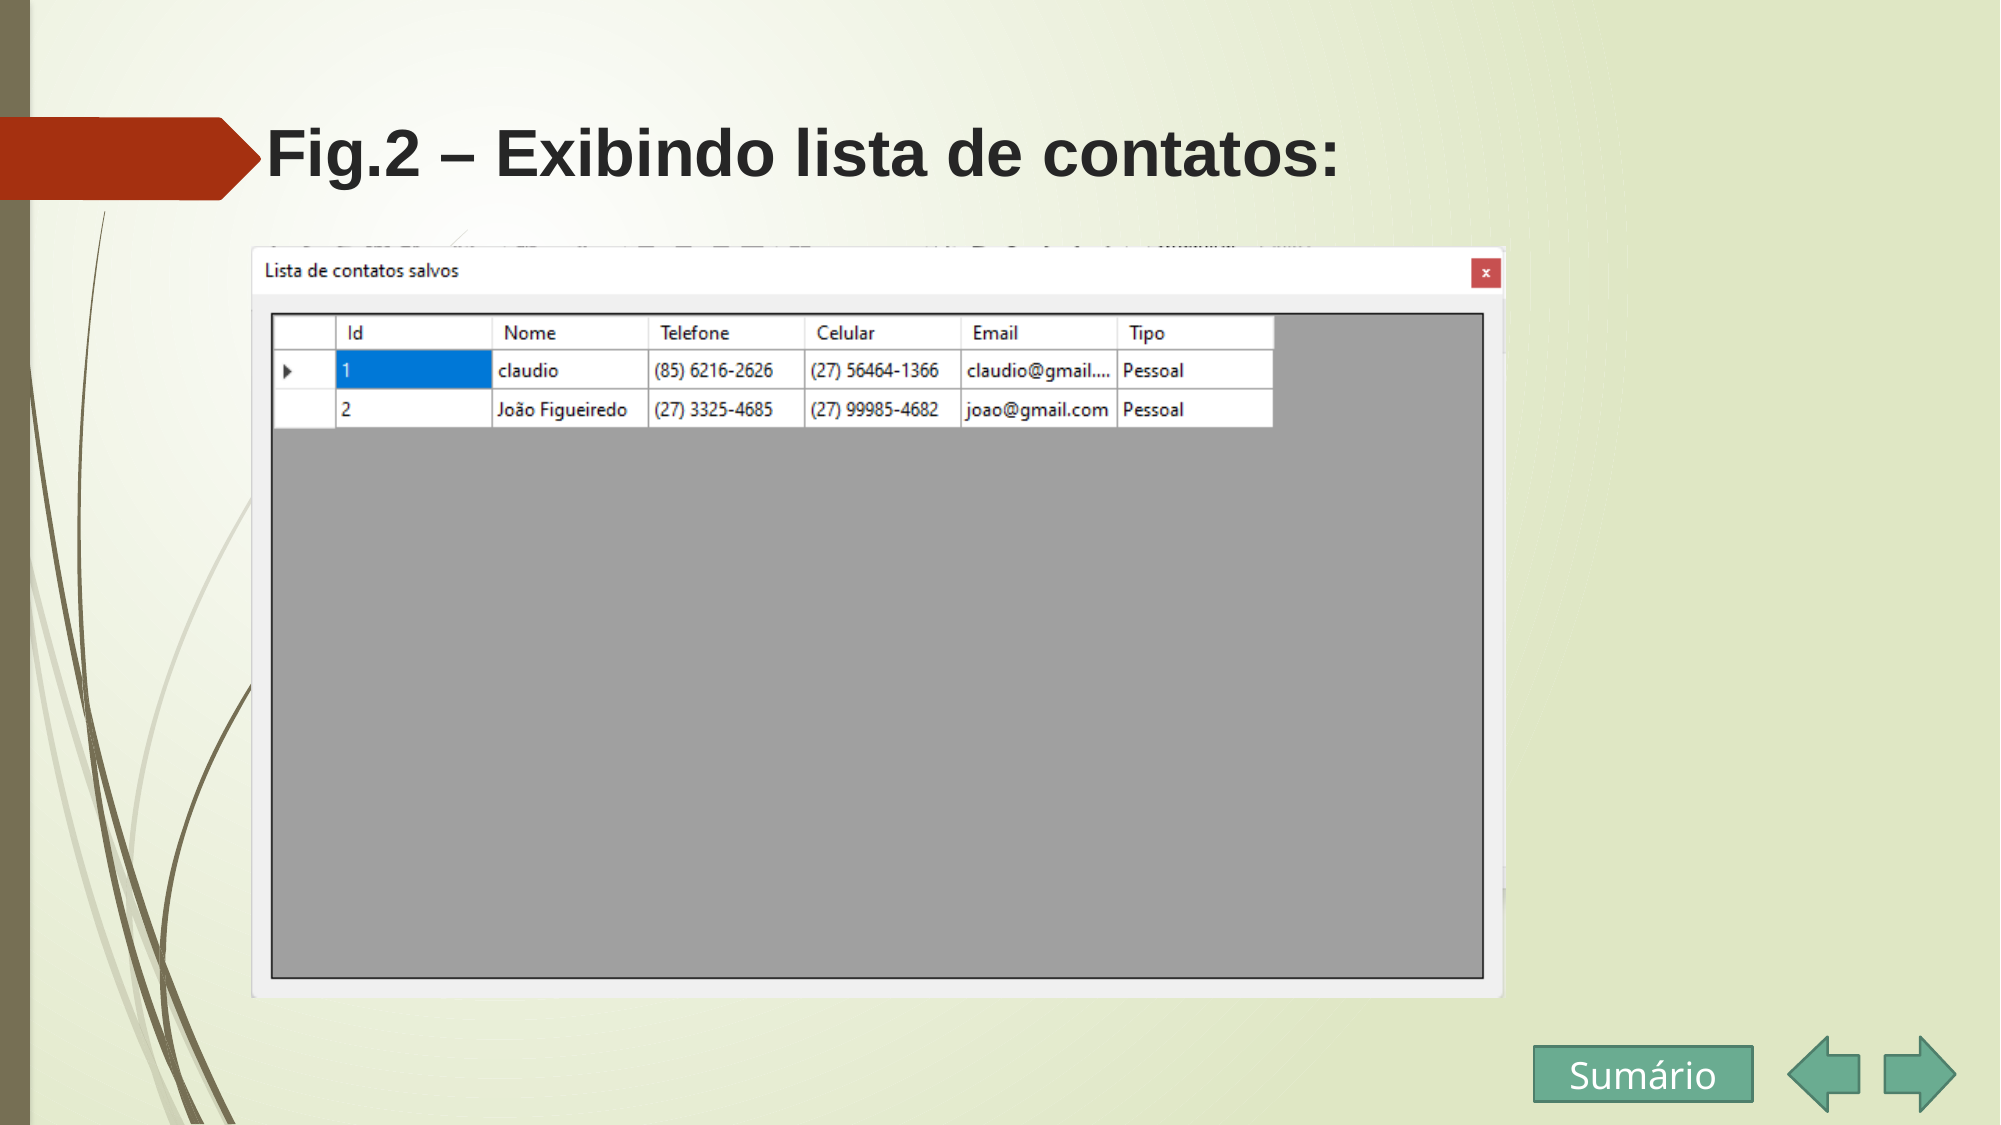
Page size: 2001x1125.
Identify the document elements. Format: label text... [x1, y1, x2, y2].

title Fig.2 – Exibindo lista de contatos: [251, 102, 1713, 210]
text_box [1883, 1035, 1957, 1113]
text_box Sumário [1533, 1045, 1754, 1103]
text_box [1787, 1035, 1861, 1113]
picture [250, 245, 1506, 998]
